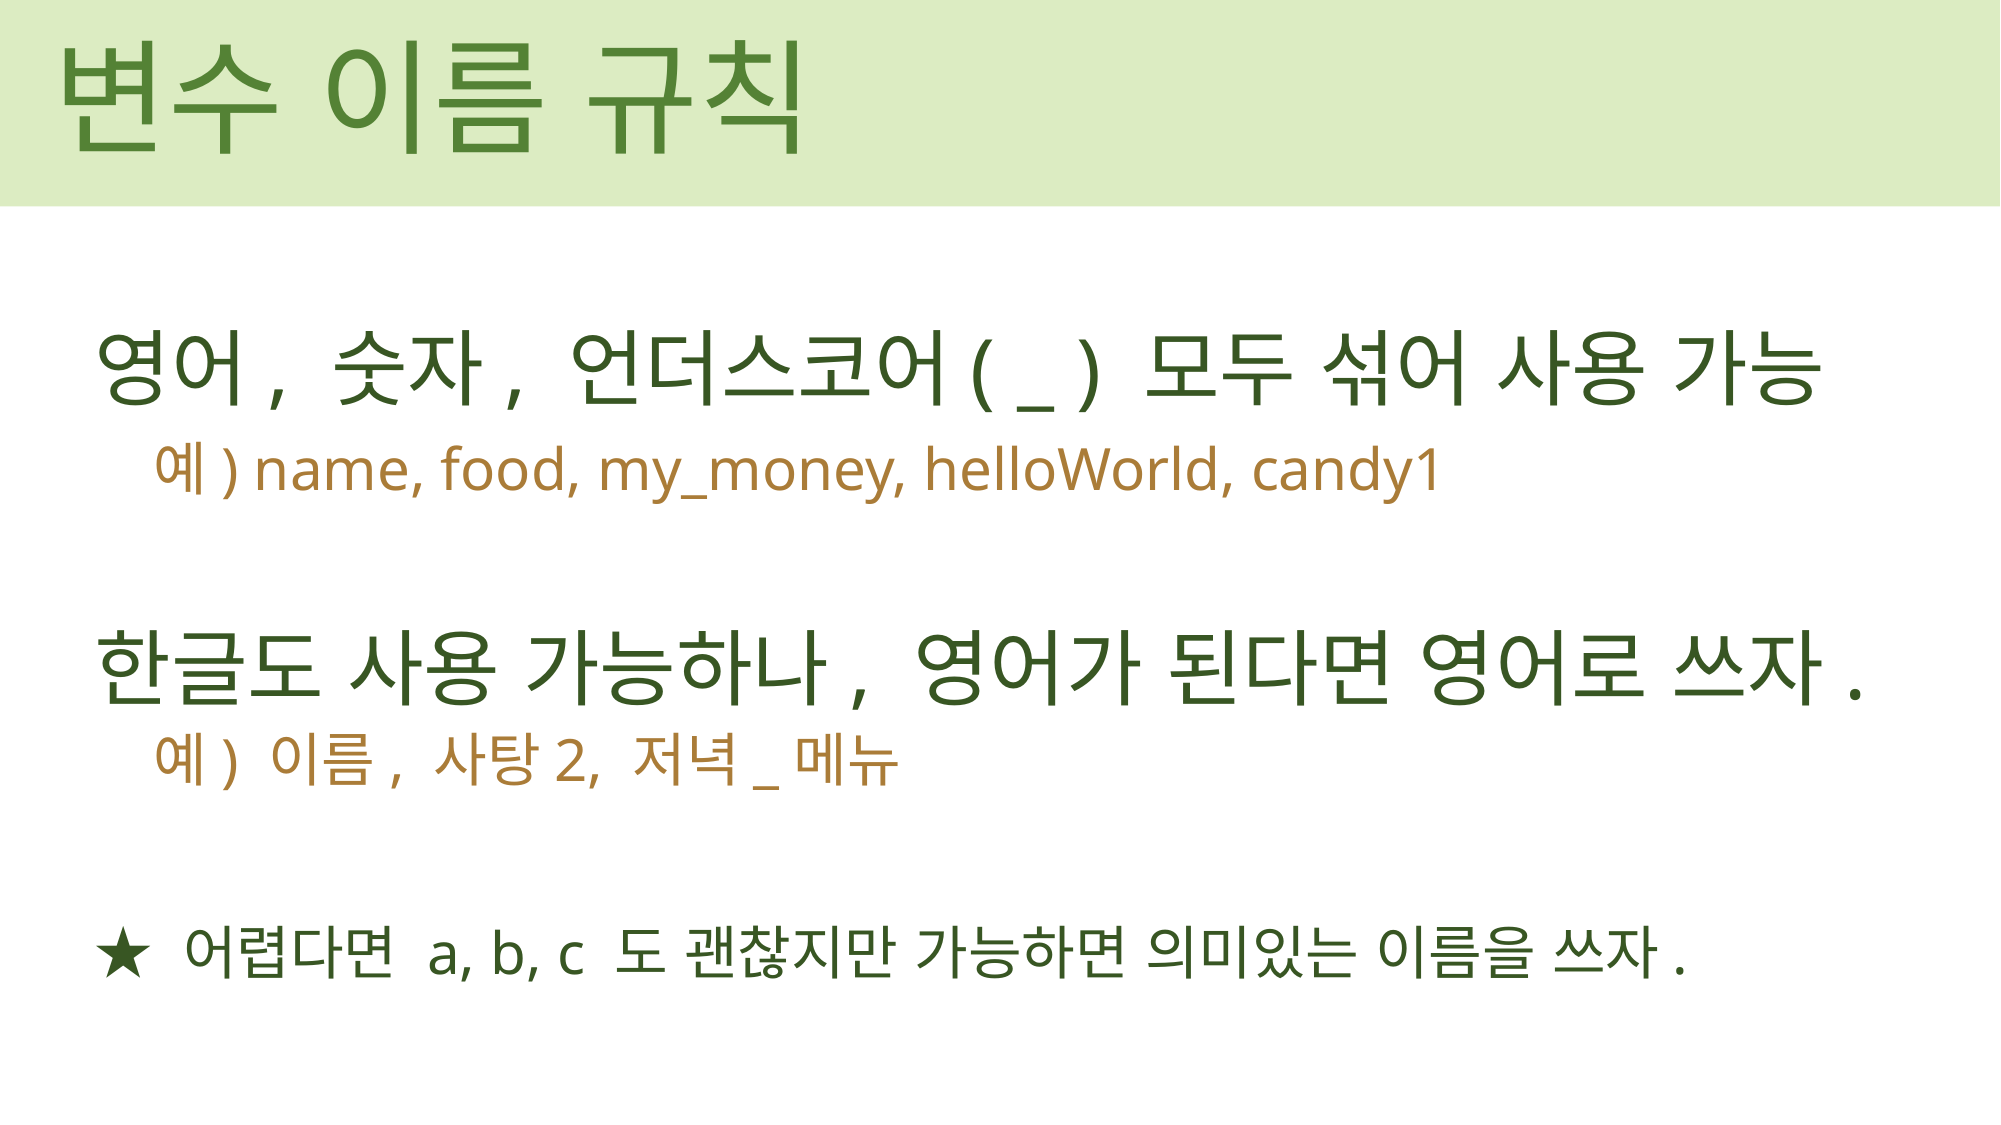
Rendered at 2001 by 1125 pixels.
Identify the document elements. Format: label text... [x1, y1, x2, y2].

text_box 영어, 숫자, 언더스코어( _ ) 모두 섞어 사용 가능 한글도 사용 가능하나, 영어가 된다면 영어로 쓰자. ★ 어렵다면 a, b, c 도 괜찮지만 가능하면 의미있는 이름을 쓰자. [79, 308, 1921, 994]
text_box 변수 이름 규칙 [38, 12, 1861, 178]
text_box 예) 이름, 사탕2, 저녁_메뉴 [139, 715, 1861, 801]
text_box [0, 0, 2000, 207]
text_box 예) name, food, my_money, helloWorld, candy1 [139, 424, 1861, 510]
